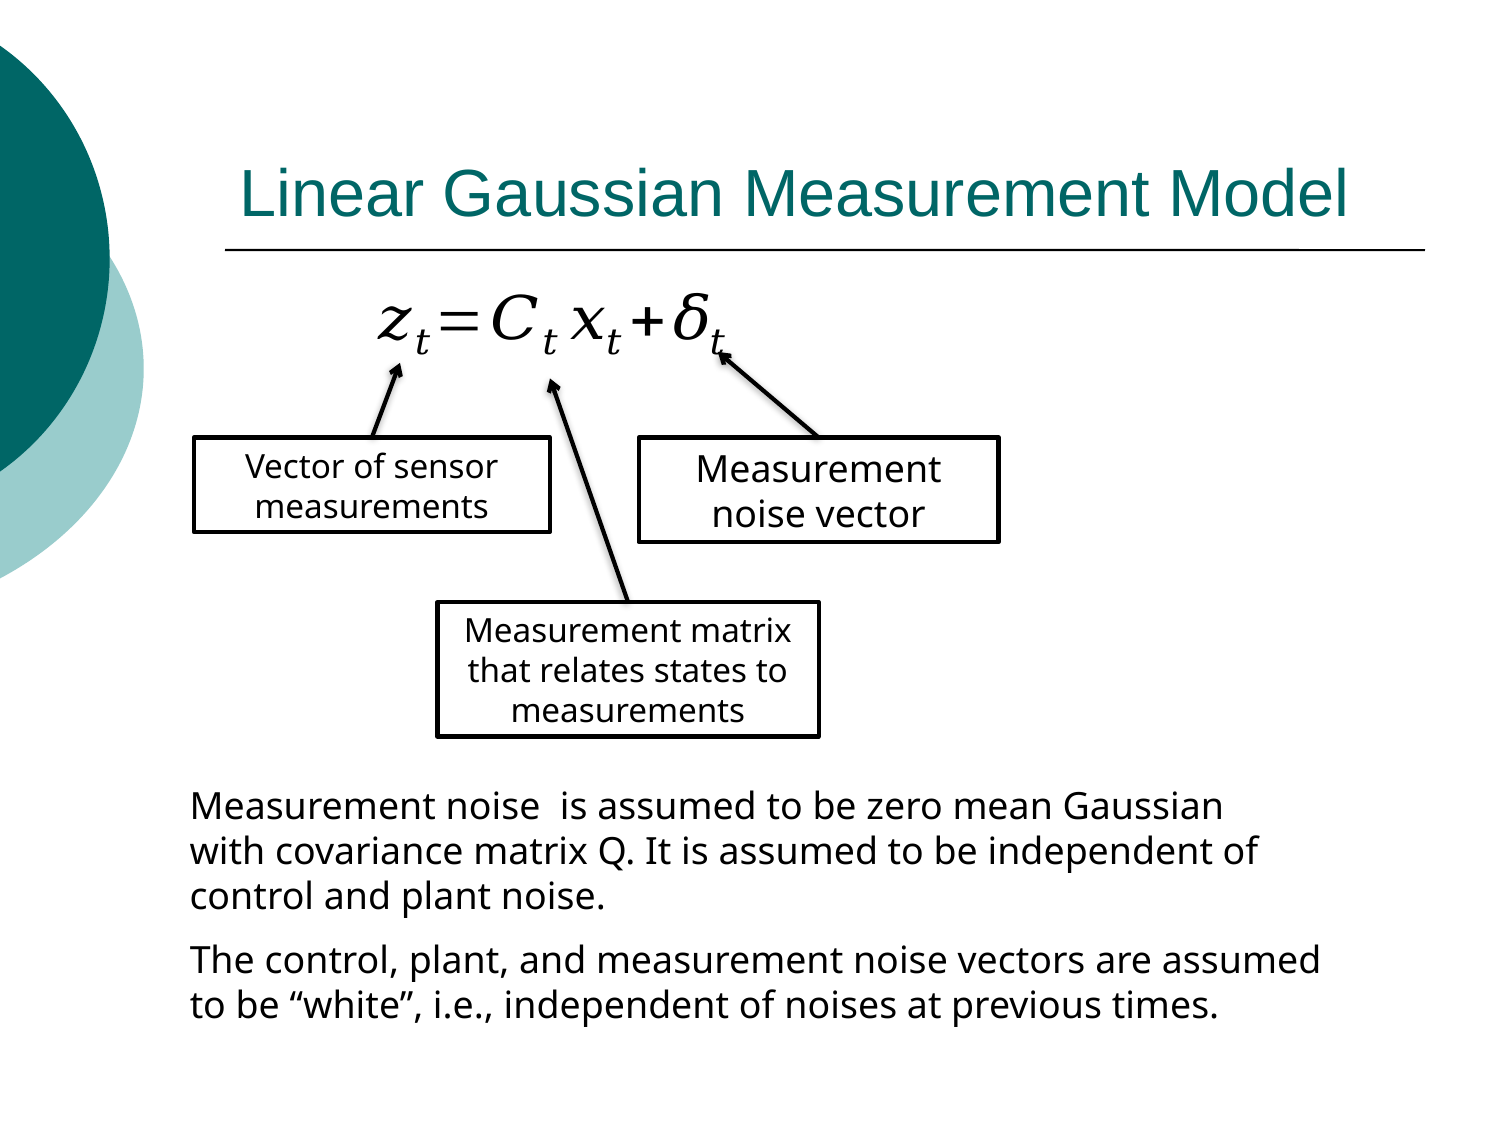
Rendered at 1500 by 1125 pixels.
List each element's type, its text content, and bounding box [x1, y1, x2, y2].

title Linear Gaussian Measurement Model [224, 49, 1425, 237]
text_box Measurement noise is assumed to be zero mean Gaussian with covariance matrix Q. It is assumed to be independent of control and plant noise. [174, 774, 1288, 925]
text_box The control, plant, and measurement noise vectors are assumed to be “white”, i.e., independent of noises at previous times. [174, 928, 1357, 1034]
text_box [717, 351, 819, 438]
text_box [371, 362, 401, 438]
text_box Measurement noise vector [637, 435, 1001, 544]
text_box Measurement matrix that relates states to measurements [435, 600, 821, 739]
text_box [549, 378, 629, 603]
text_box Vector of sensor measurements [192, 435, 544, 534]
